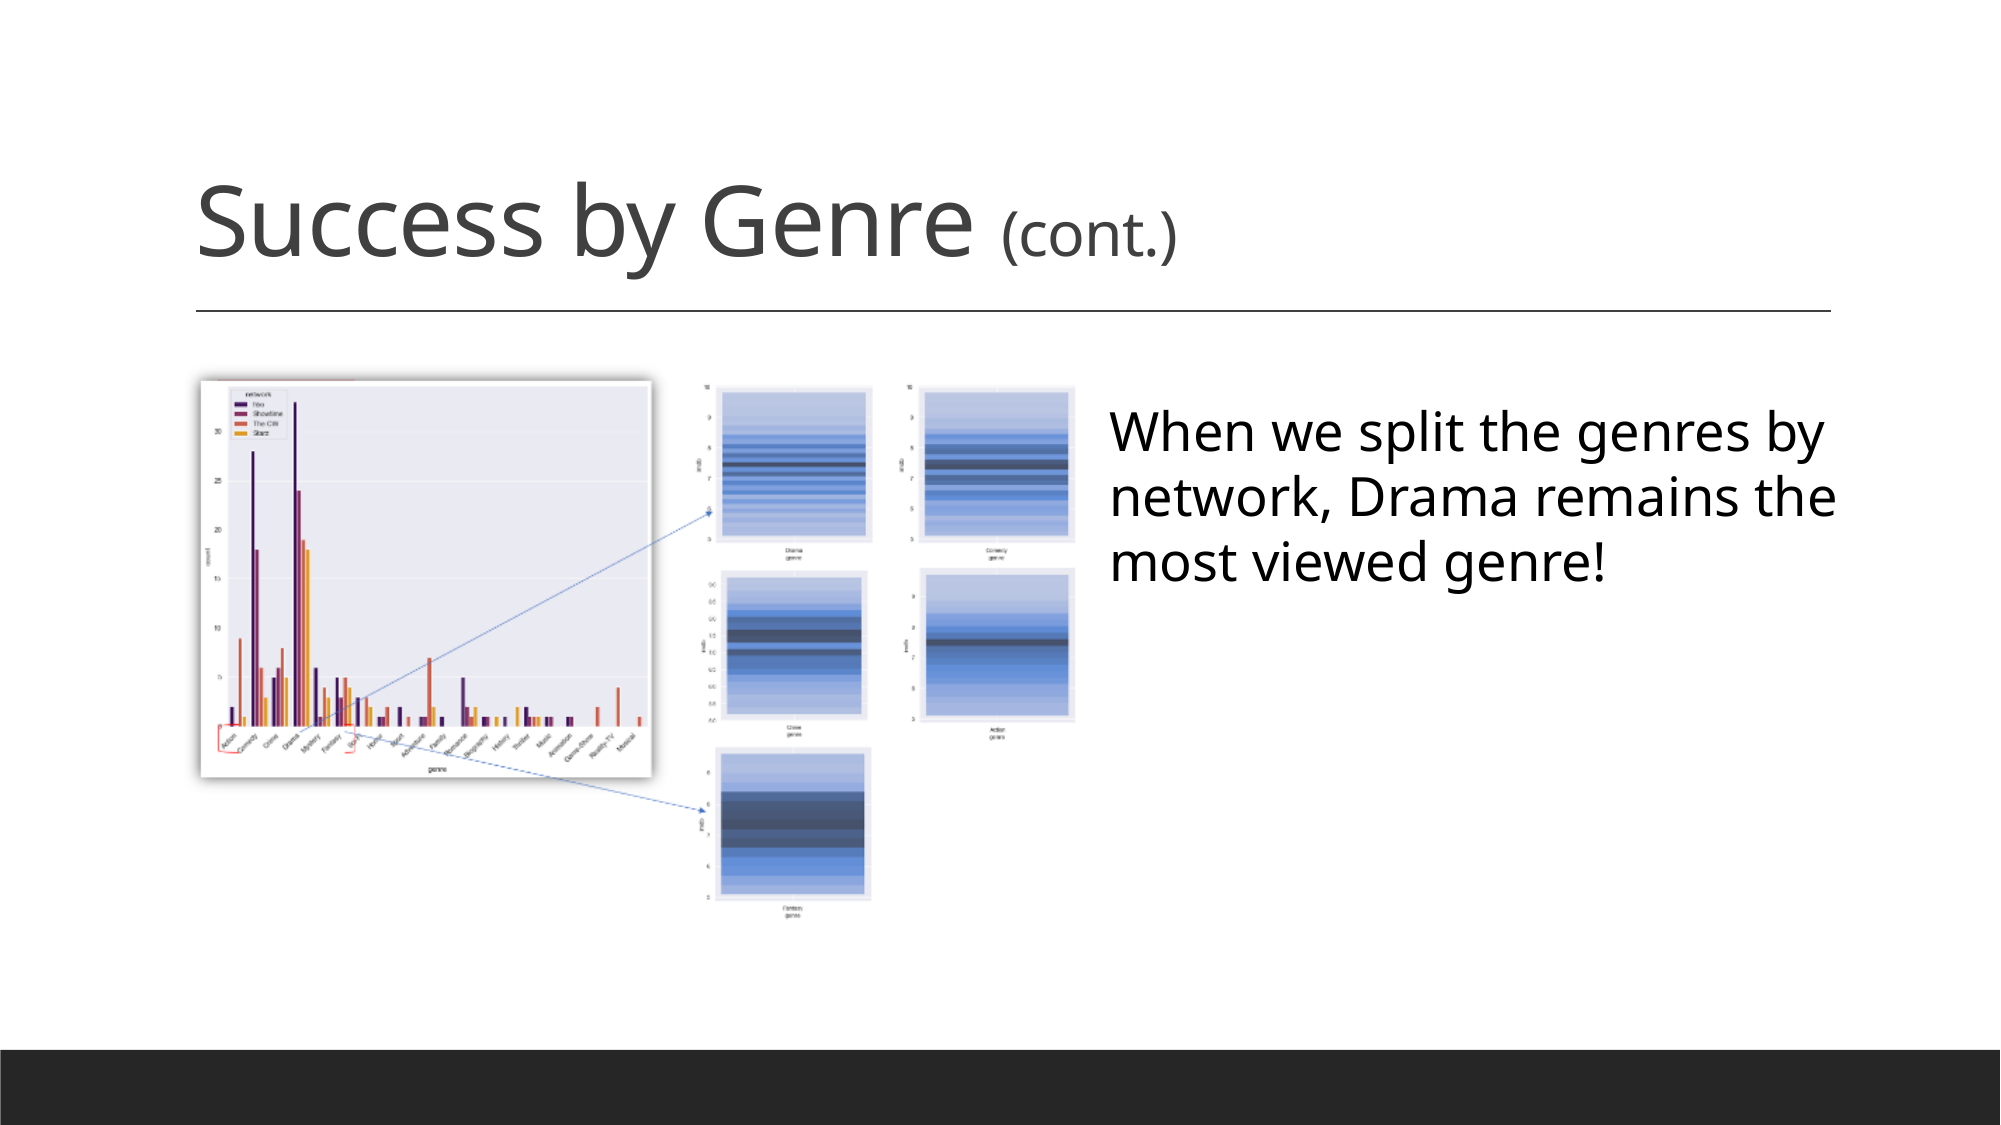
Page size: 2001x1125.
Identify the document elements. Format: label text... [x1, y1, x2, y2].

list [179, 359, 1096, 936]
text_box When we split the genres by network, Drama remains the most viewed genre! [1103, 389, 1857, 600]
title Success by Genre (cont.) [180, 47, 1830, 285]
